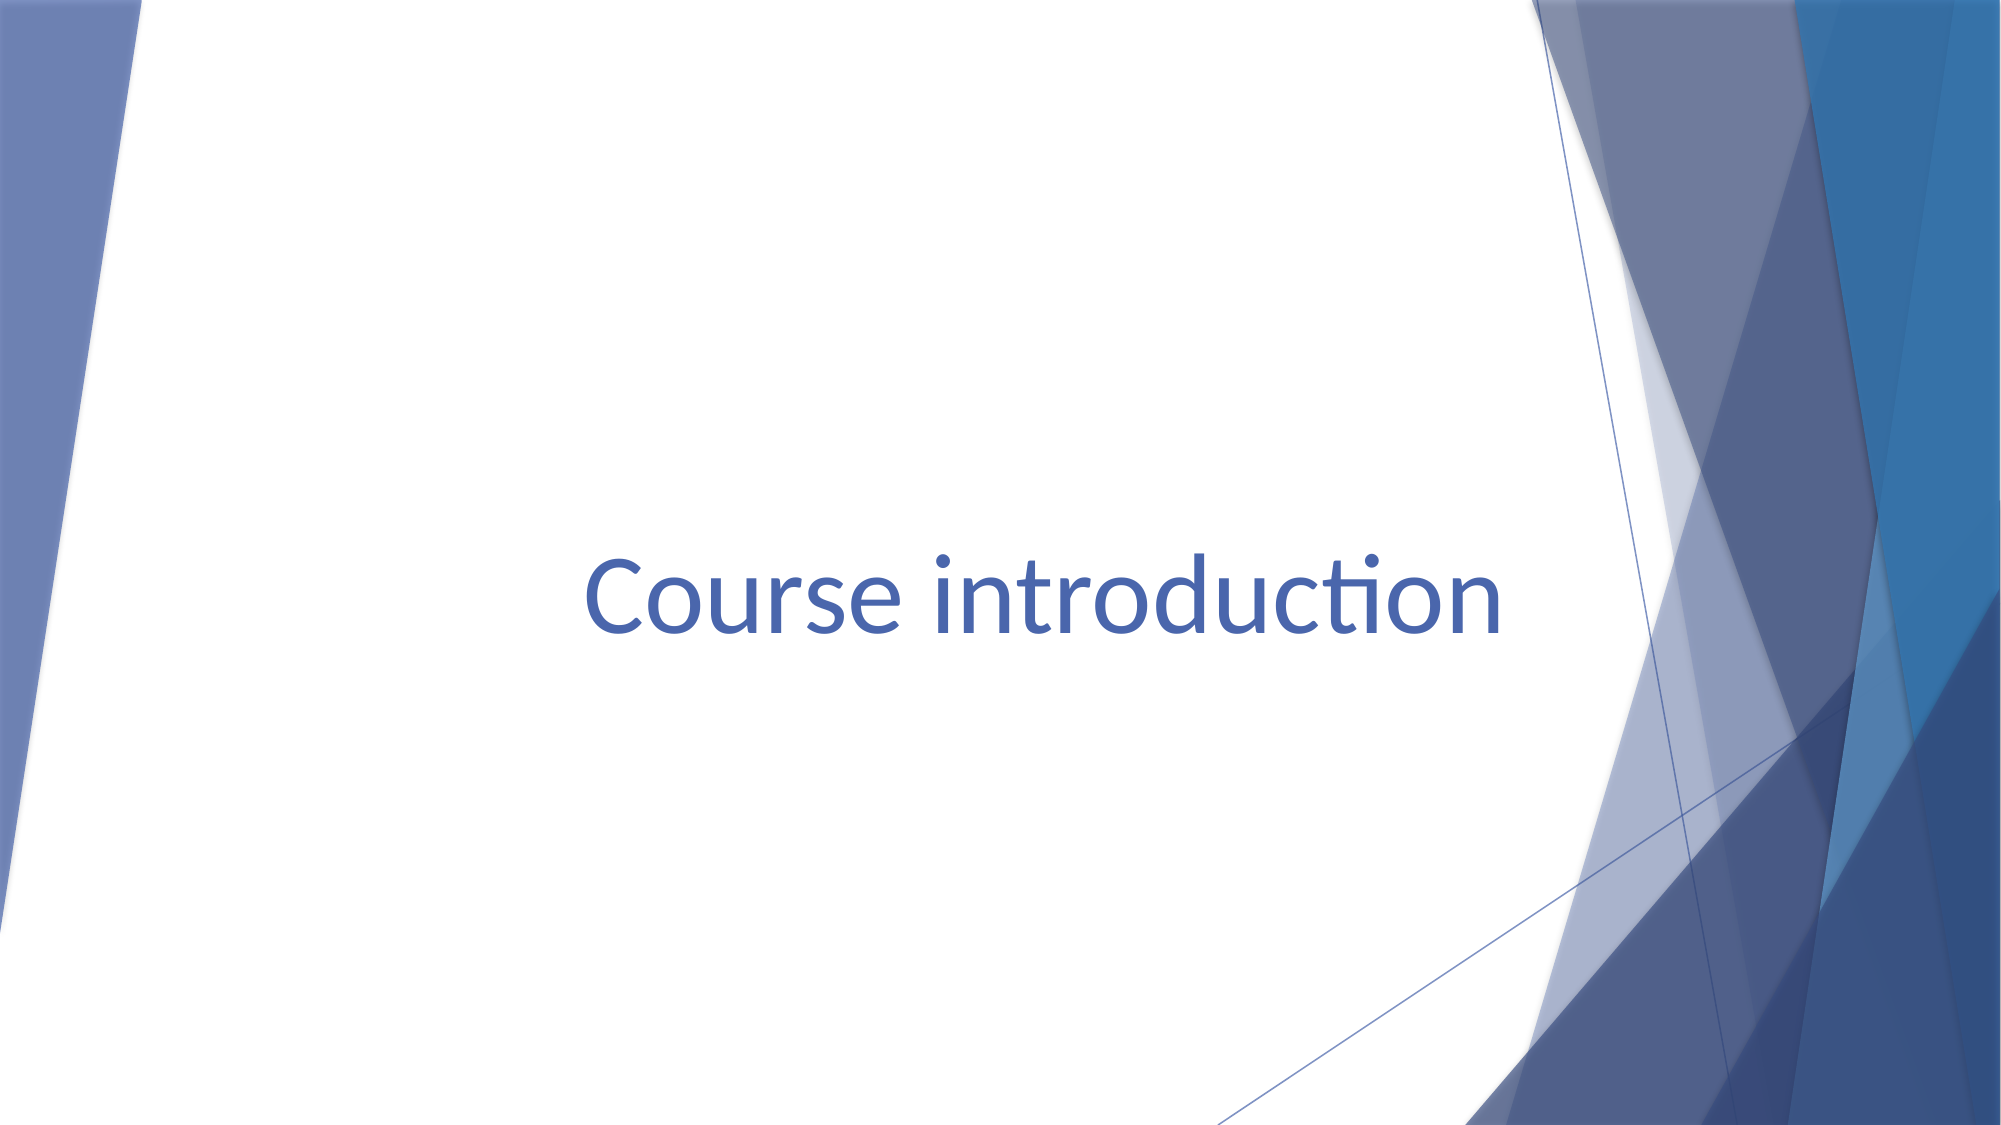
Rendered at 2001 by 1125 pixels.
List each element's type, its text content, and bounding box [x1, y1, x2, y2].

title Course introduction [247, 394, 1522, 665]
